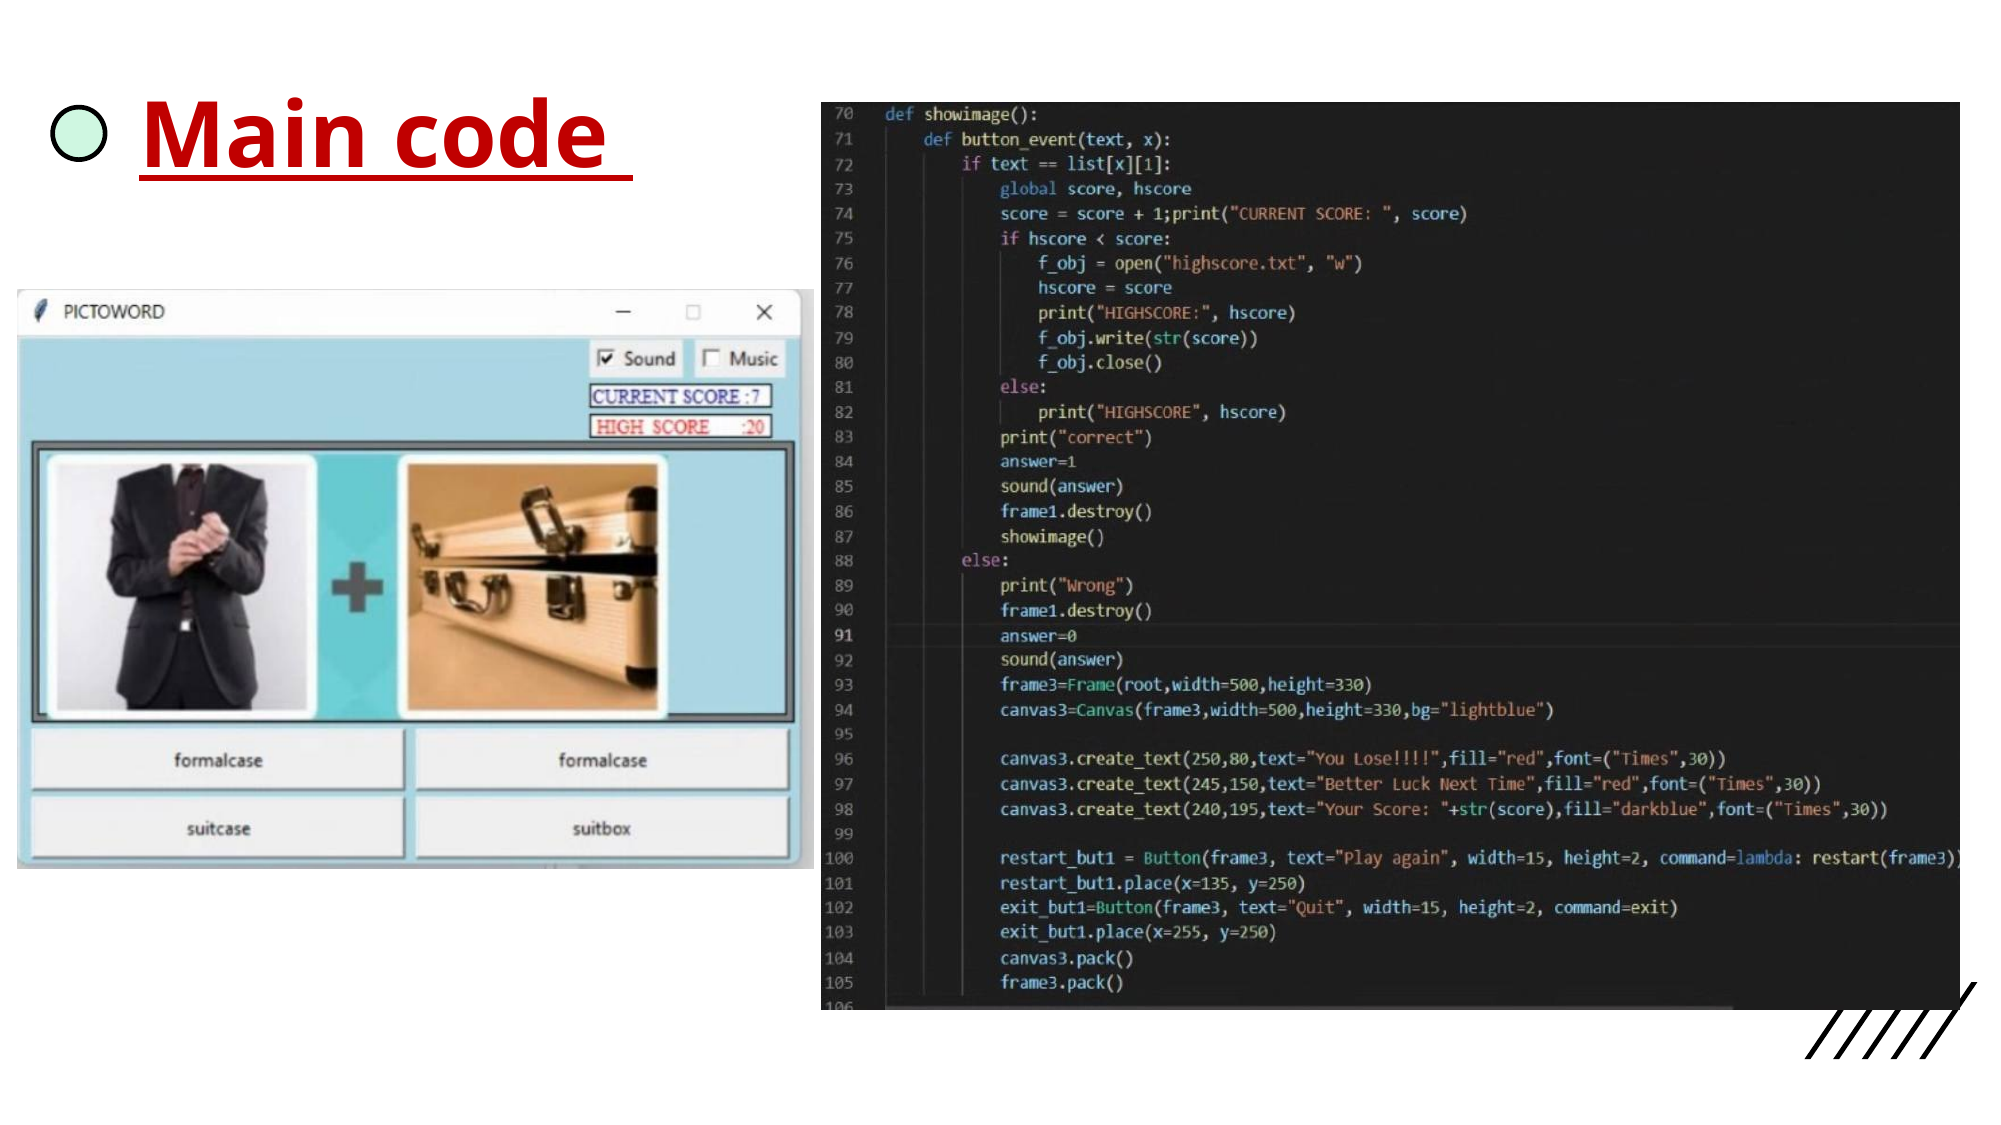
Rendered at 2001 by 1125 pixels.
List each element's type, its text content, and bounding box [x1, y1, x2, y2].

title Main code [124, 54, 821, 196]
picture [17, 289, 814, 869]
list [821, 102, 1960, 1010]
